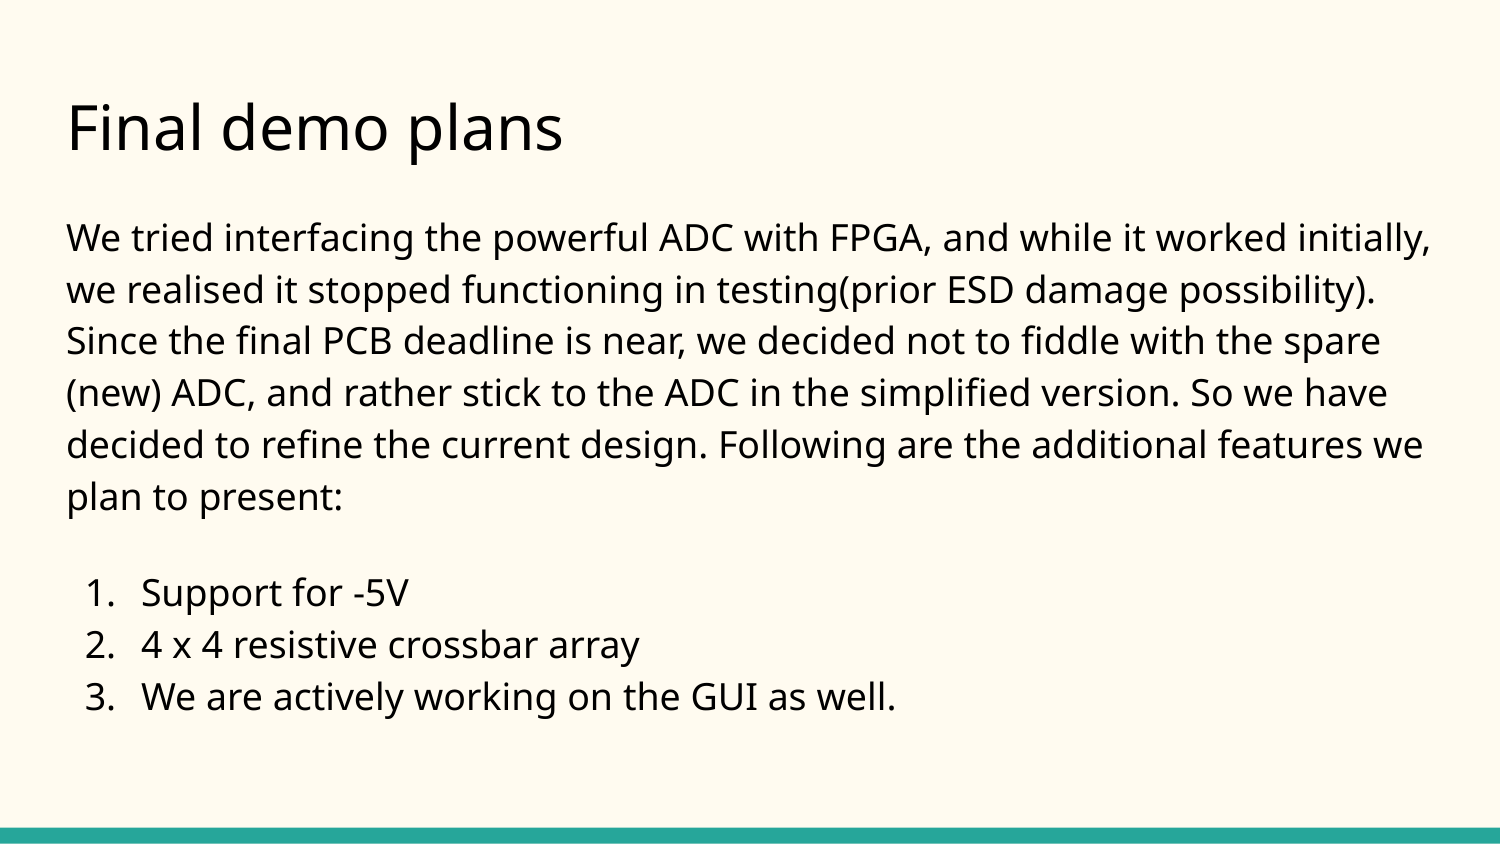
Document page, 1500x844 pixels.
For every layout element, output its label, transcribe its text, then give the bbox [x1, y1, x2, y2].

title Final demo plans [51, 72, 1449, 174]
list We tried interfacing the powerful ADC with FPGA, and while it worked initially, we realised it stopped functioning in testing(prior ESD damage possibility). Since the final PCB deadline is near, we decided not to fiddle with the spare (new) ADC, and rather stick to the ADC in the simplified version. So we have decided to refine the current design. Following are the additional features we plan to present: Support for -5V 4 x 4 resistive crossbar array We are actively working on the GUI as well. [51, 192, 1449, 750]
